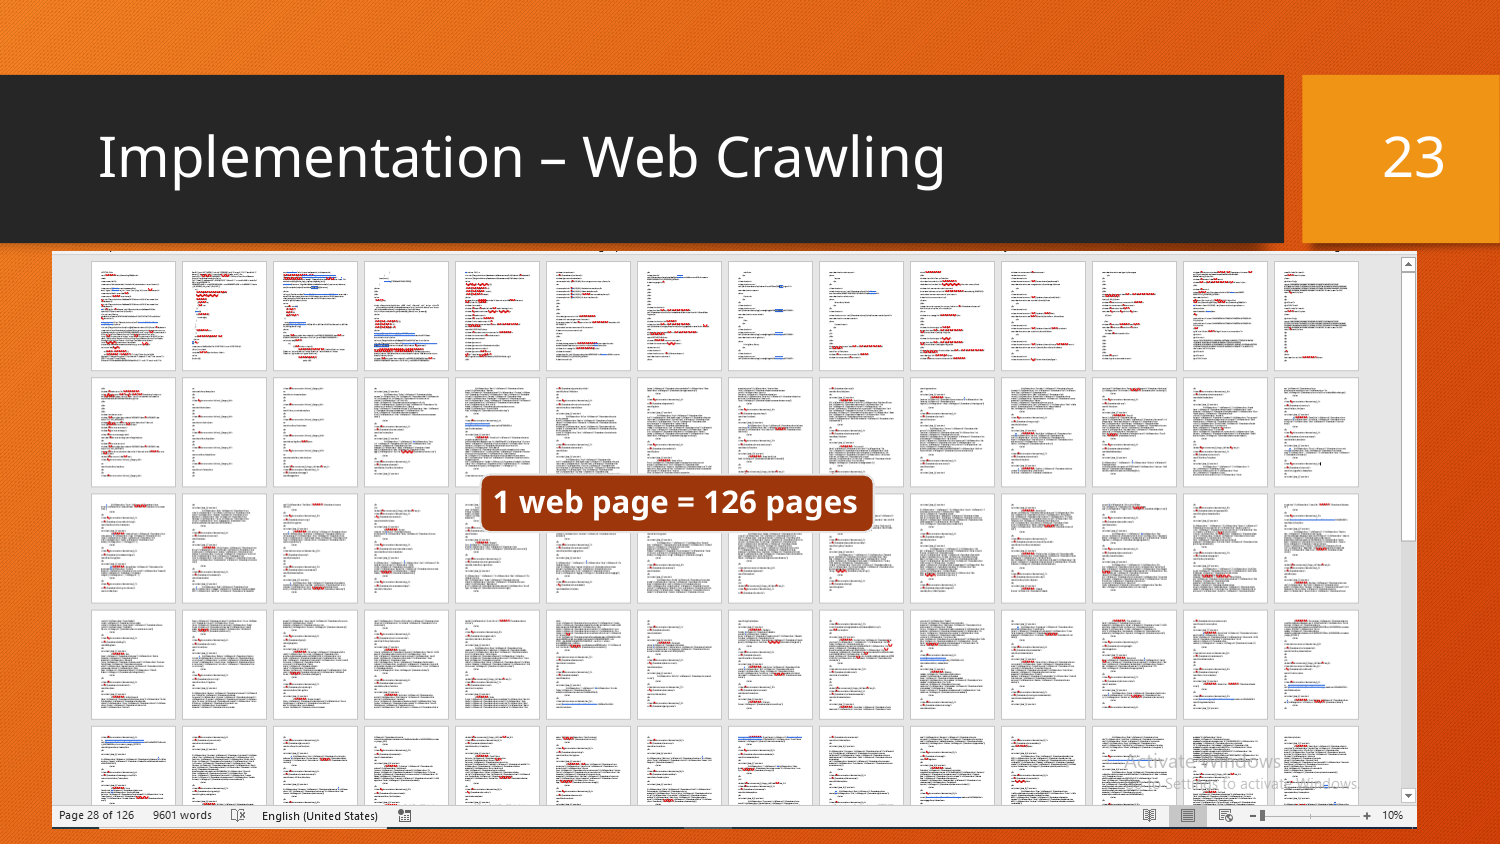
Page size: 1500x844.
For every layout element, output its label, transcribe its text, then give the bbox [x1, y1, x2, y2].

title Implementation – Web Crawling [83, 92, 1267, 226]
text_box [480, 474, 874, 533]
slide_number ‹#› [1320, 92, 1462, 227]
picture [0, 244, 1500, 829]
